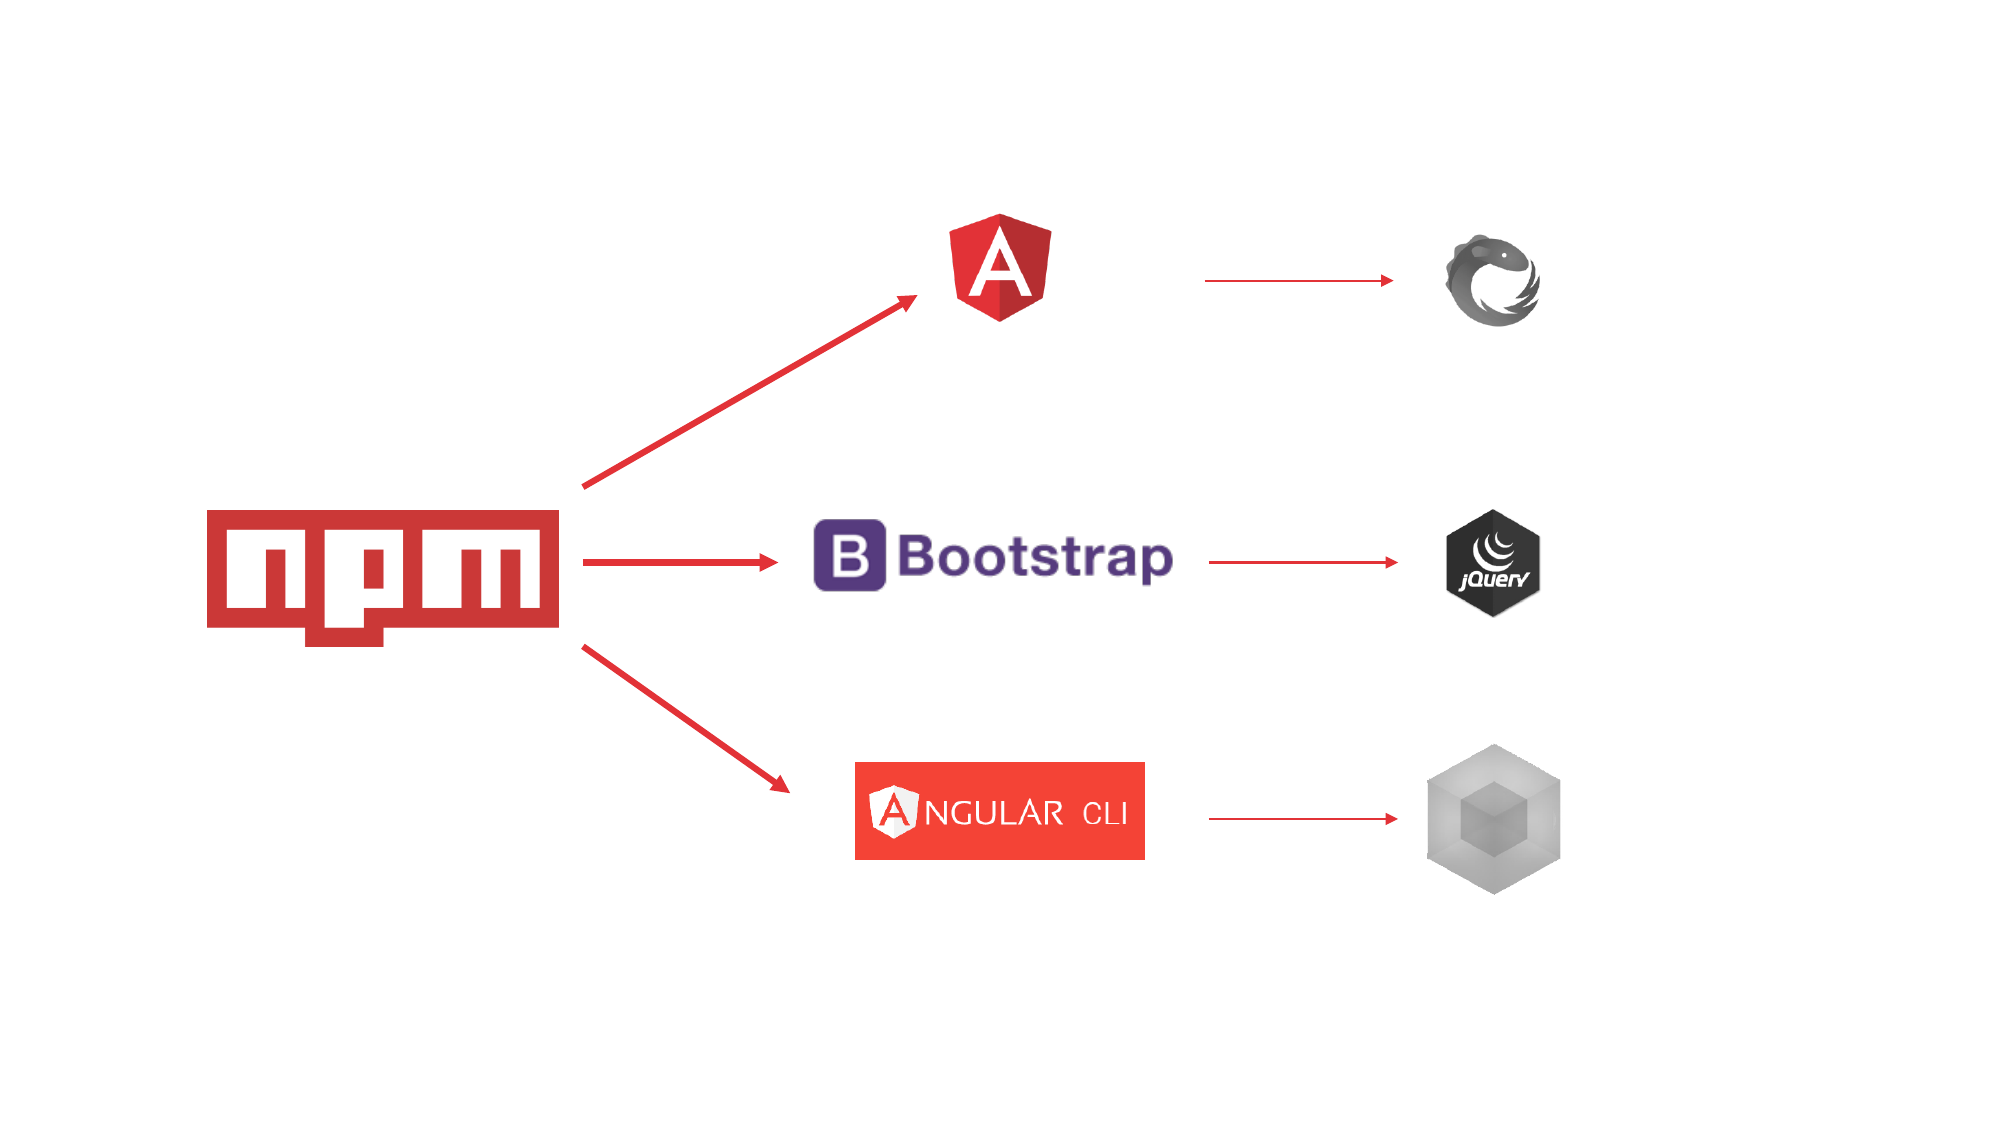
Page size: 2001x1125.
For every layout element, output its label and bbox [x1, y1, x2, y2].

picture [808, 517, 1179, 594]
picture [944, 206, 1056, 329]
text_box [582, 295, 918, 488]
picture [855, 762, 1145, 860]
picture [1404, 731, 1580, 907]
picture [1441, 507, 1544, 618]
text_box [582, 646, 791, 794]
picture [1445, 233, 1540, 328]
picture [207, 510, 559, 647]
